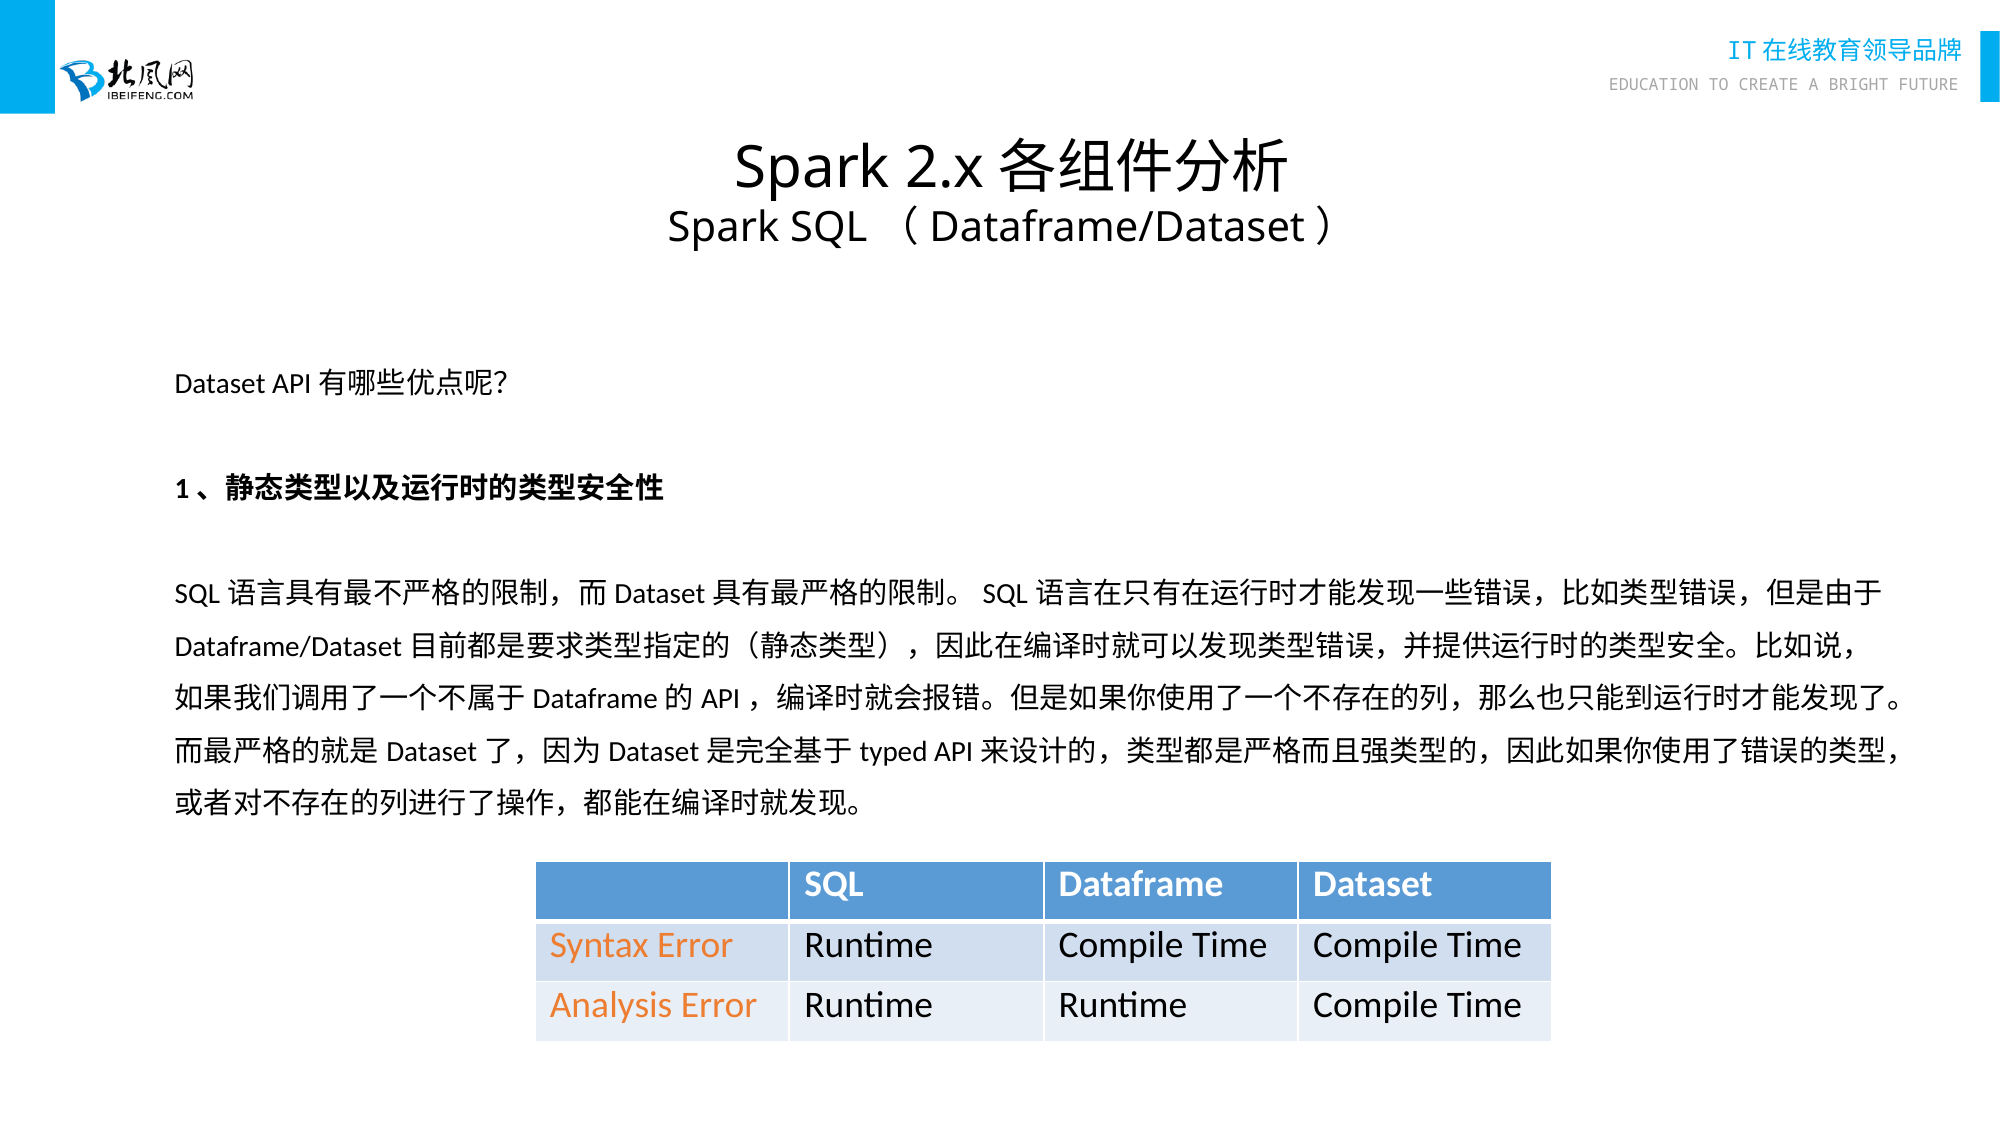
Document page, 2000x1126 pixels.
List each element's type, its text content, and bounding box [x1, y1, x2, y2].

text_box Dataset API有哪些优点呢？ 1、静态类型以及运行时的类型安全性 SQL语言具有最不严格的限制，而Dataset具有最严格的限制。SQL语言在只有在运行时才能发现一些错误，比如类型错误，但是由于Dataframe/Dataset目前都是要求类型指定的（静态类型），因此在编译时就可以发现类型错误，并提供运行时的类型安全。比如说，如果我们调用了一个不属于Dataframe的API，编译时就会报错。但是如果你使用了一个不存在的列，那么也只能到运行时才能发现了。而最严格的就是Dataset了，因为Dataset是完全基于typed API来设计的，类型都是严格而且强类型的，因此如果你使用了错误的类型，或者对不存在的列进行了操作，都能在编译时就发现。 [159, 339, 1909, 1126]
table_header Dataset [1299, 862, 1551, 919]
table_cell Syntax Error [536, 924, 788, 981]
table_cell Runtime [790, 982, 1043, 1041]
table_cell Compile Time [1299, 924, 1551, 981]
table_cell Compile Time [1299, 982, 1551, 1041]
table_cell Compile Time [1045, 924, 1297, 981]
table_cell Runtime [1045, 982, 1297, 1041]
table_cell Analysis Error [536, 982, 788, 1041]
table_header [536, 862, 788, 919]
table_header SQL [790, 862, 1043, 919]
table_header Dataframe [1045, 862, 1297, 919]
picture [56, 54, 198, 103]
table_cell Runtime [790, 924, 1043, 981]
text_box Spark 2.x各组件分析 Spark SQL（Dataframe/Dataset） [438, 122, 1586, 257]
